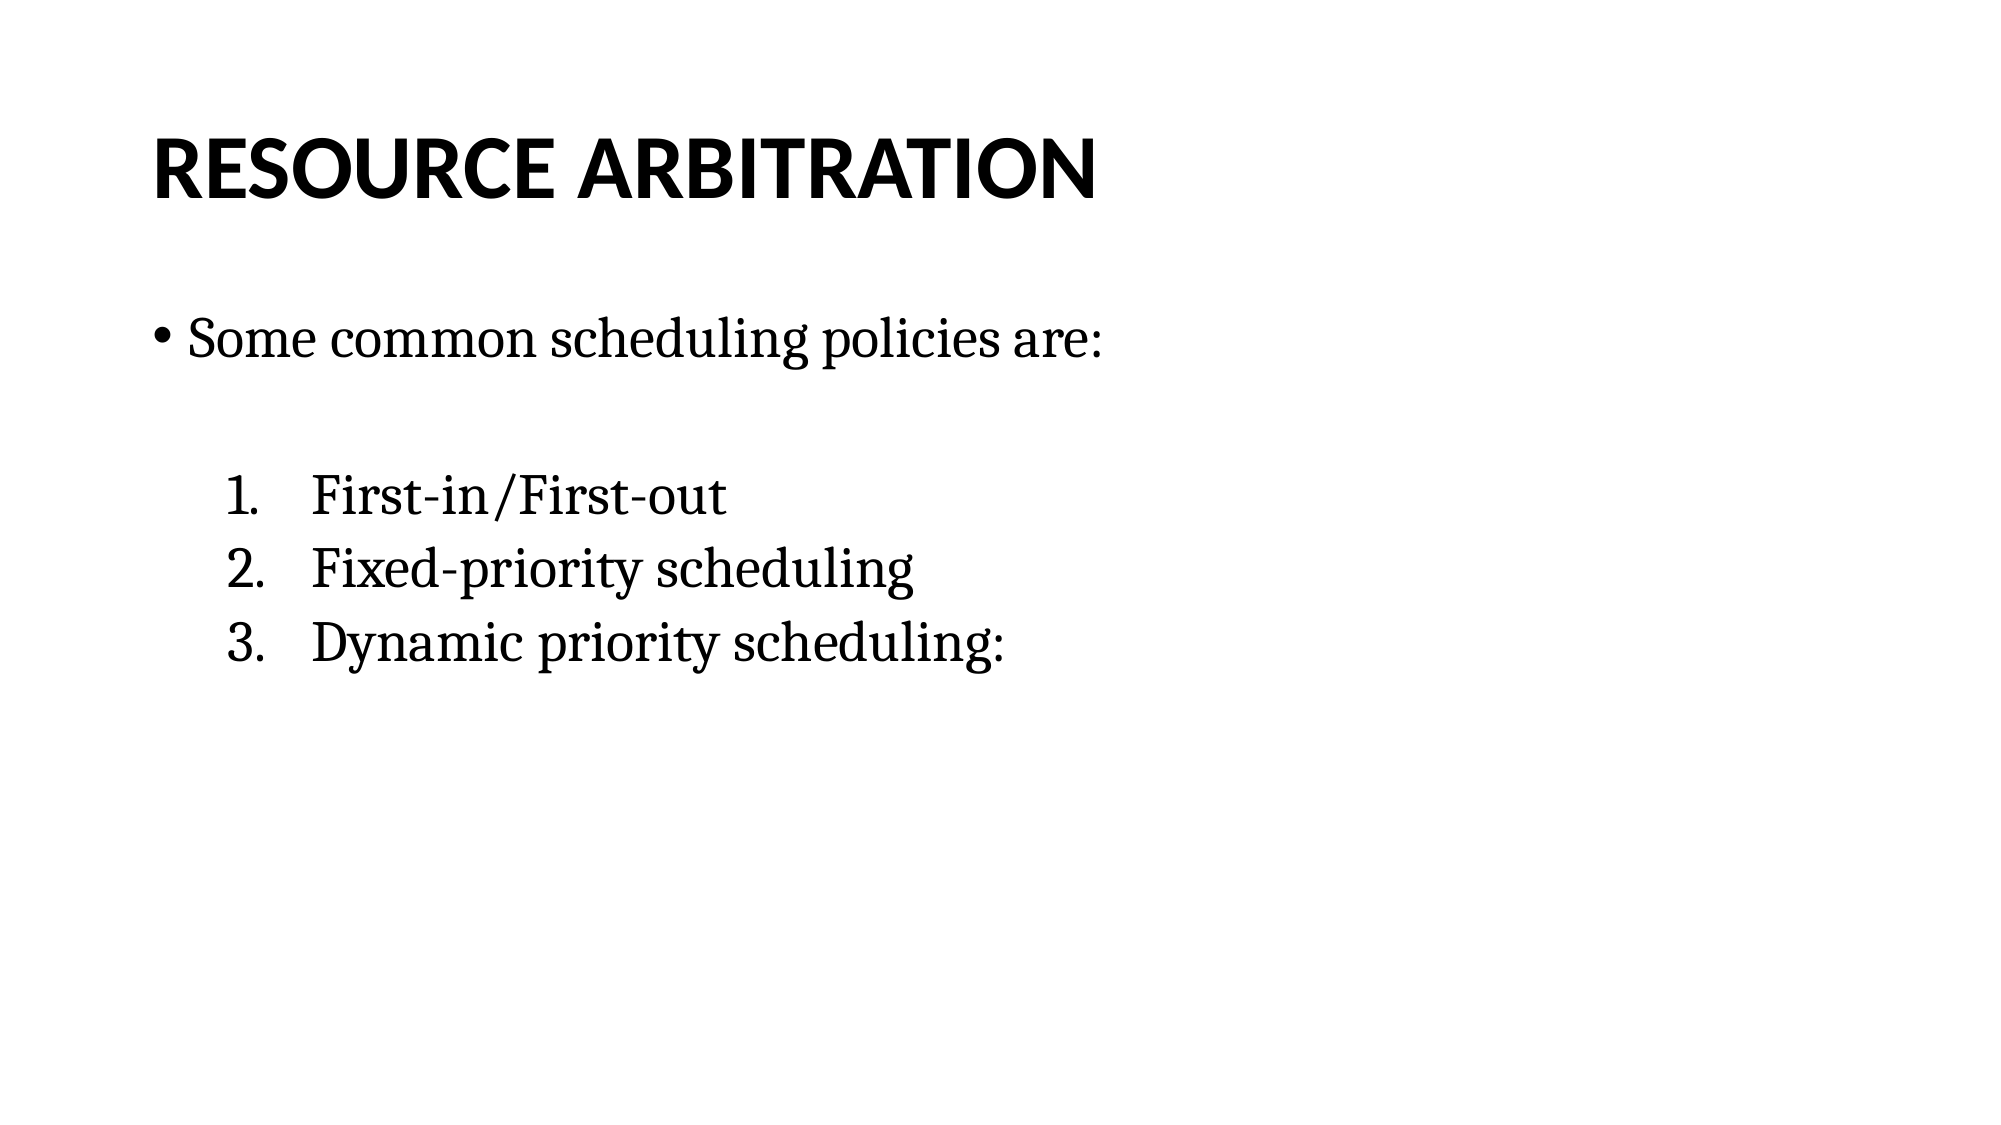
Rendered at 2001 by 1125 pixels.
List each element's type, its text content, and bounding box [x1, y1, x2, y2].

list Some common scheduling policies are: First-in/First-out Fixed-priority scheduling Dynamic priority scheduling: [137, 299, 1863, 1014]
title RESOURCE ARBITRATION [137, 59, 1863, 278]
